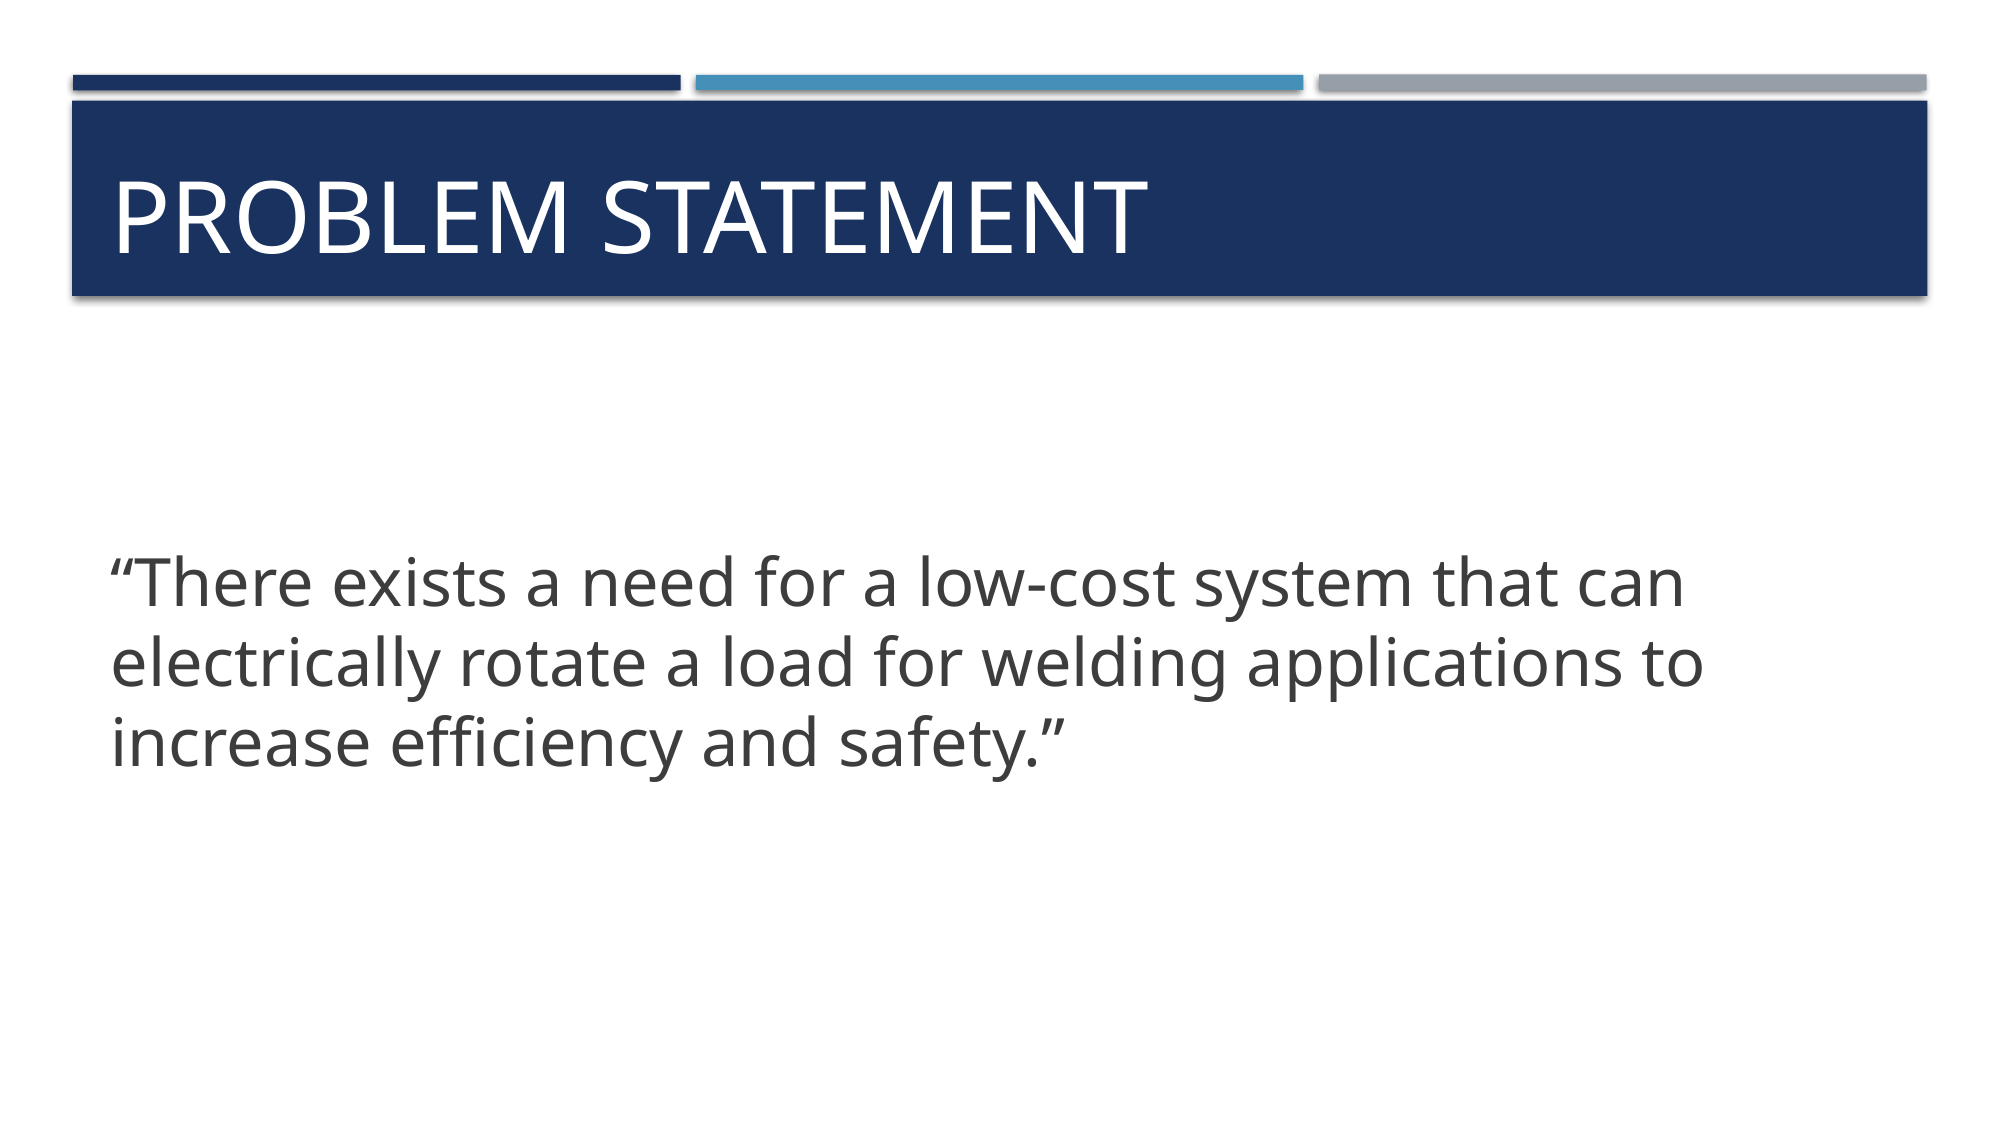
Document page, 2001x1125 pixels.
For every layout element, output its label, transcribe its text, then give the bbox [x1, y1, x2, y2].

list “There exists a need for a low-cost system that can electrically rotate a load for welding applications to increase efficiency and safety.” [95, 357, 1905, 962]
title Problem Statement [95, 115, 1905, 282]
